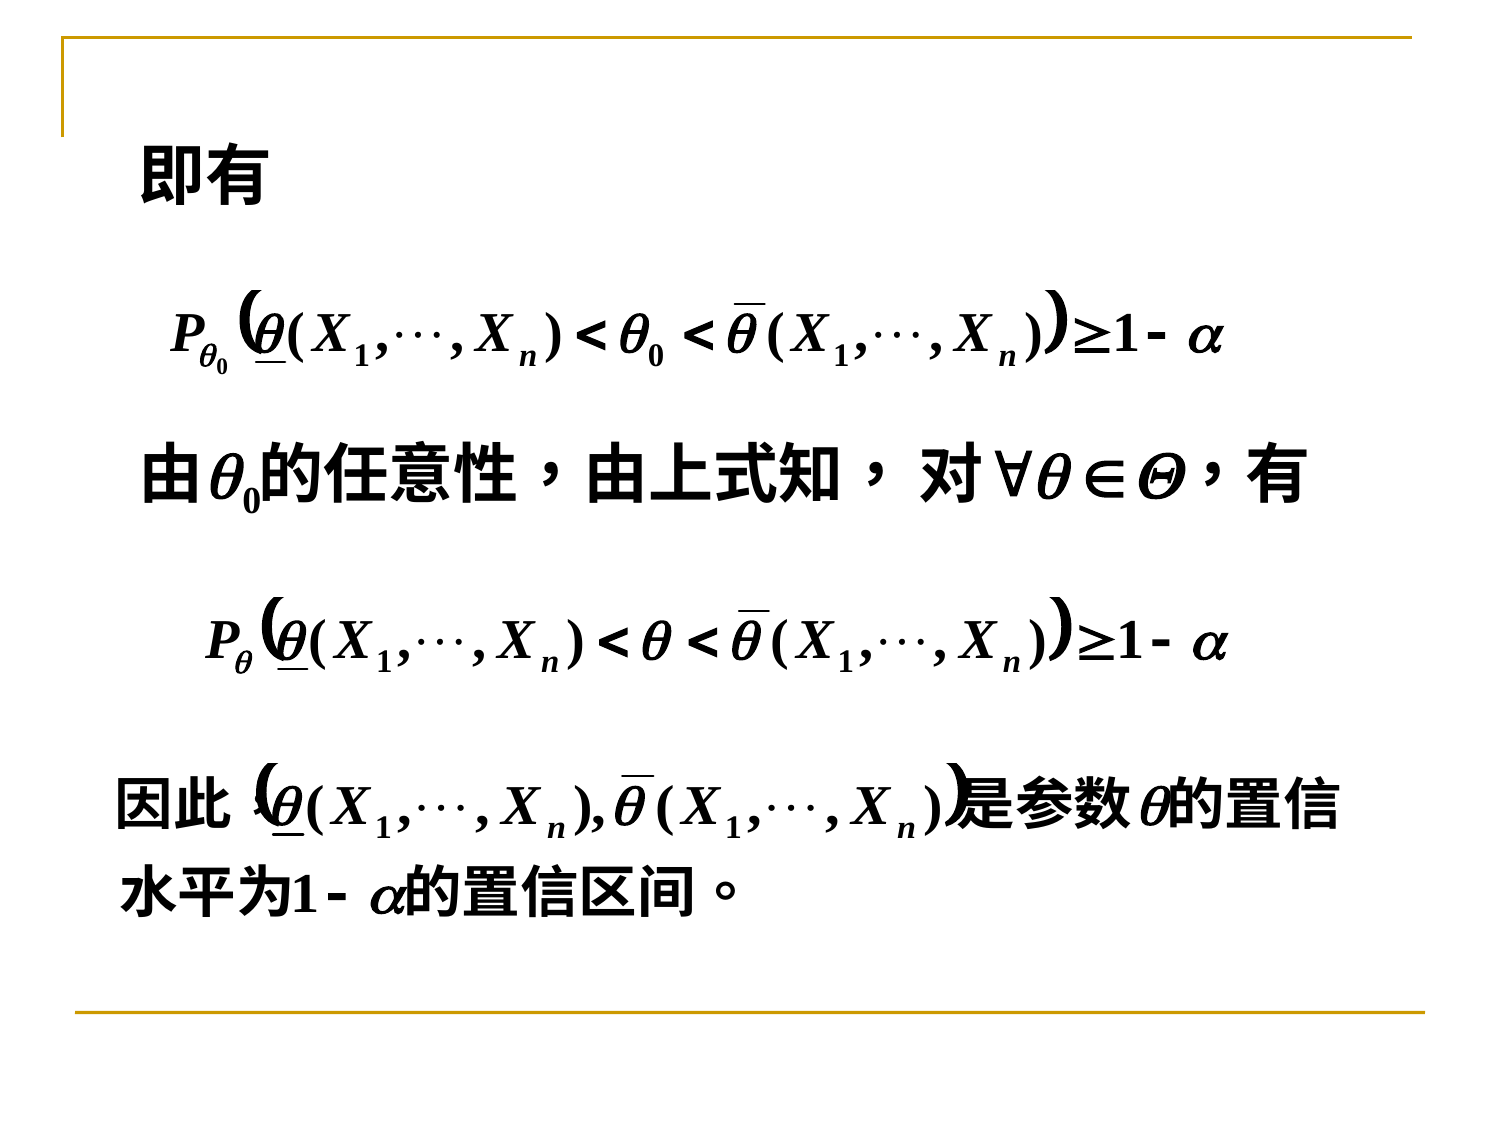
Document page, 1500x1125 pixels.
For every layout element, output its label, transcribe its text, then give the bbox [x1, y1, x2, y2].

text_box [135, 432, 1318, 531]
text_box 即有 [124, 125, 288, 221]
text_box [159, 290, 1294, 385]
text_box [111, 762, 1353, 933]
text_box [194, 597, 1297, 688]
